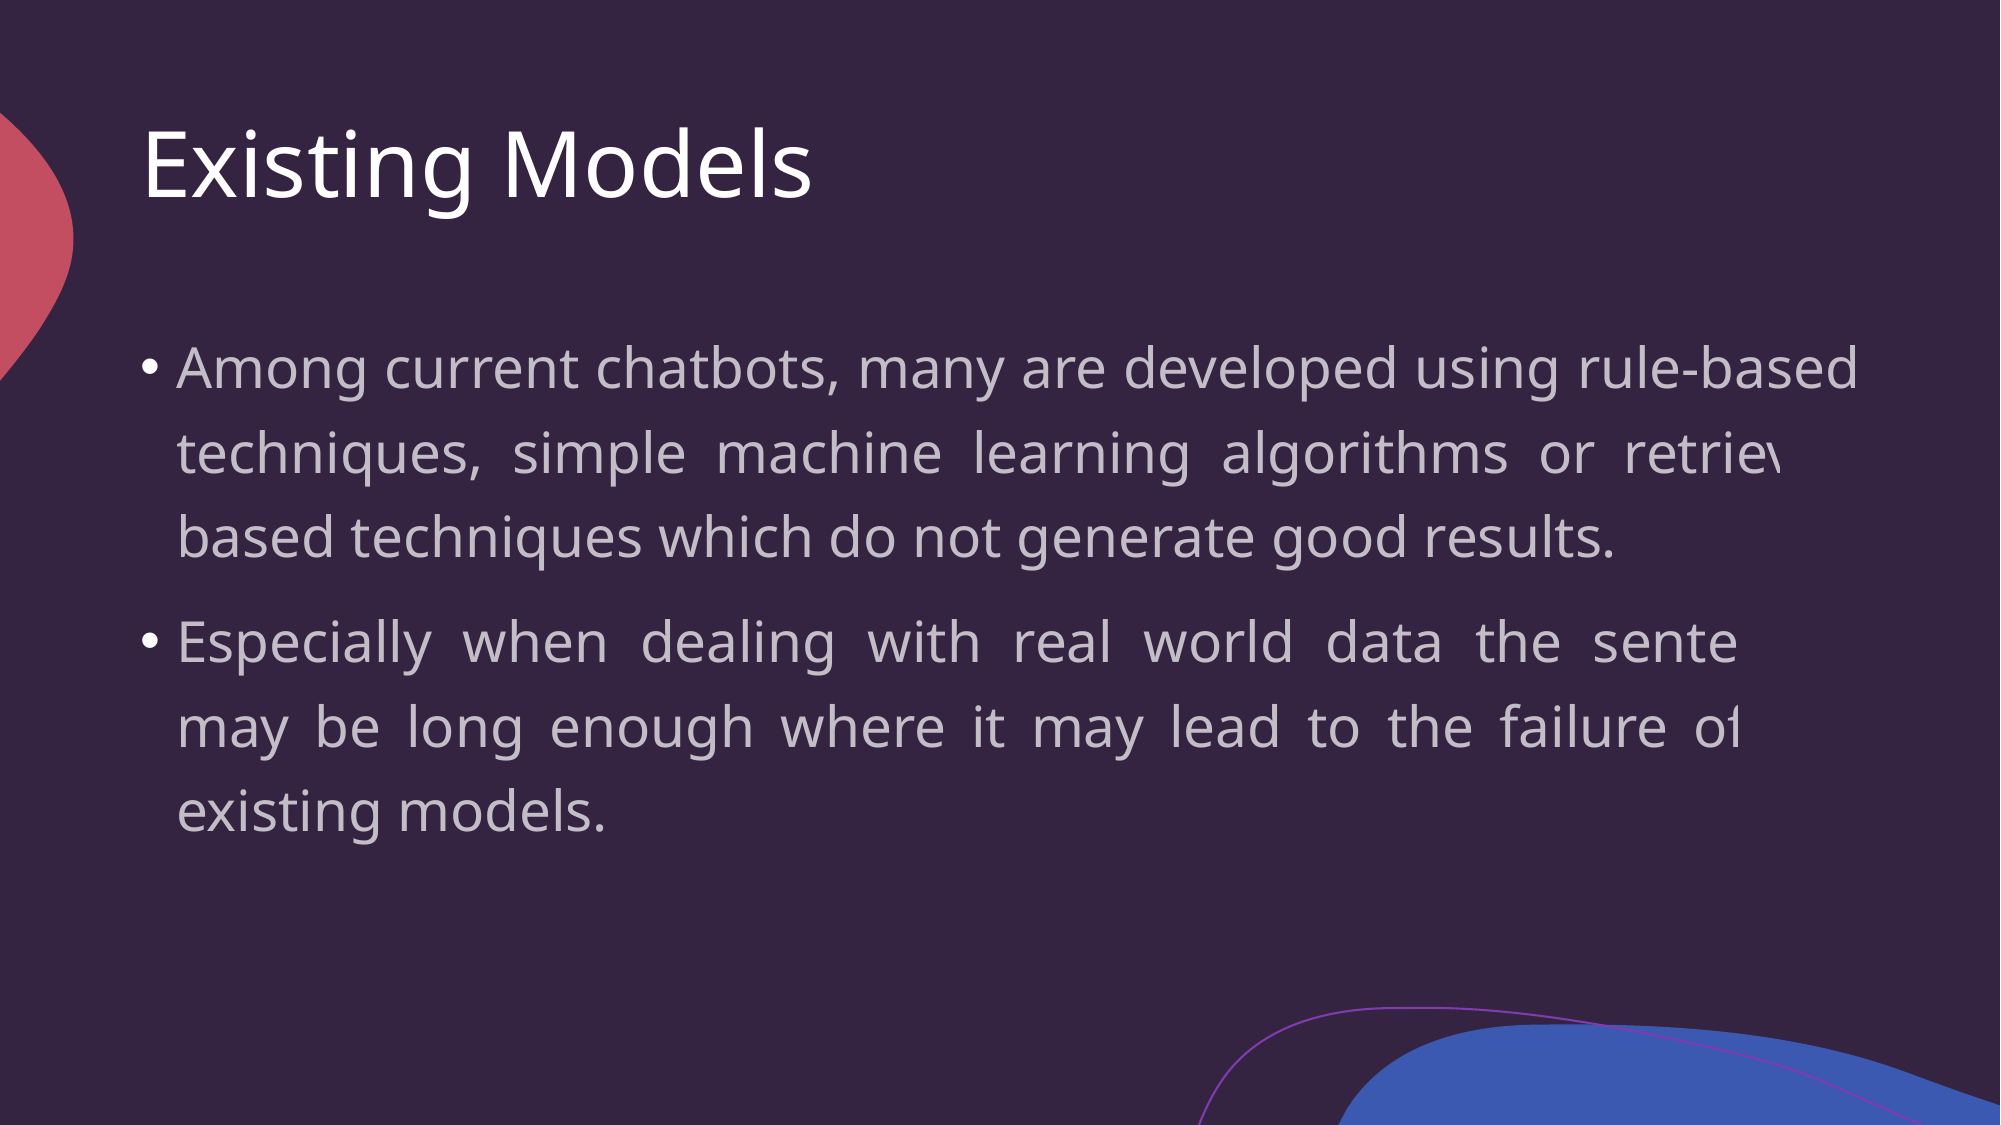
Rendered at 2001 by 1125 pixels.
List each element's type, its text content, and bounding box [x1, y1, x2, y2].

title Existing Models [125, 42, 1875, 293]
list Among current chatbots, many are developed using rule-based techniques, simple machine learning algorithms or retrieval-based techniques which do not generate good results. Especially when dealing with real world data the sentences may be long enough where it may lead to the failure of the existing models. [125, 307, 1875, 934]
